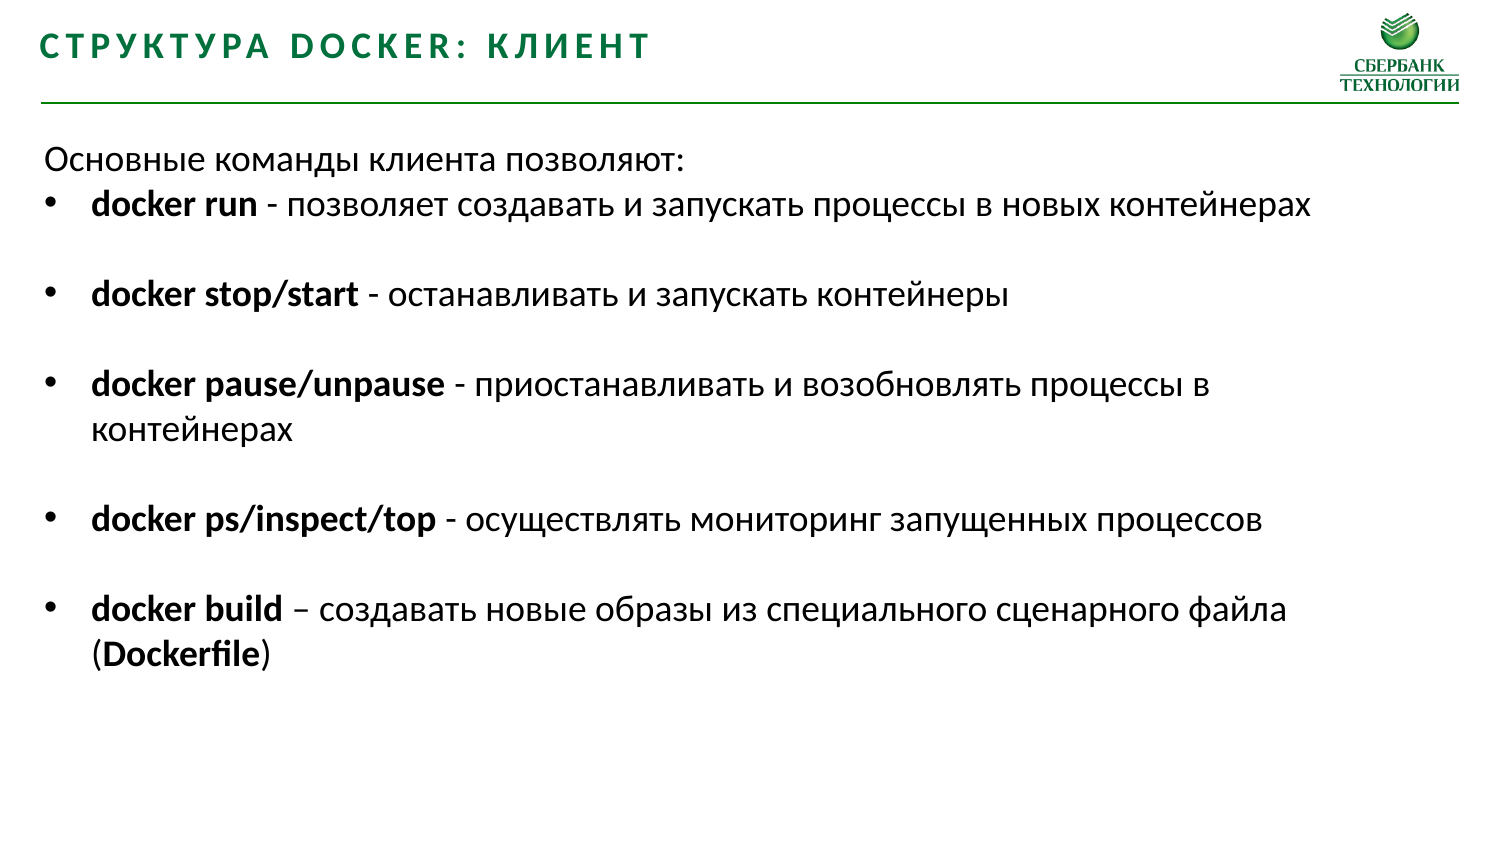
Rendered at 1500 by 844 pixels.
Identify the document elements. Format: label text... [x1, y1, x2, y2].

picture [1340, 13, 1459, 91]
list Структура DOCKER: Клиент [39, 13, 1115, 67]
text_box Основные команды клиента позволяют: docker run - позволяет создавать и запускать процессы в новых контейнерах docker stop/start - останавливать и запускать контейнеры docker pause/unpause - приостанавливать и возобновлять процессы в контейнерах docker ps/inspect/top - осуществлять мониторинг запущенных процессов docker build – создавать новые образы из специального сценарного файла (Dockerfile) [29, 126, 1436, 727]
